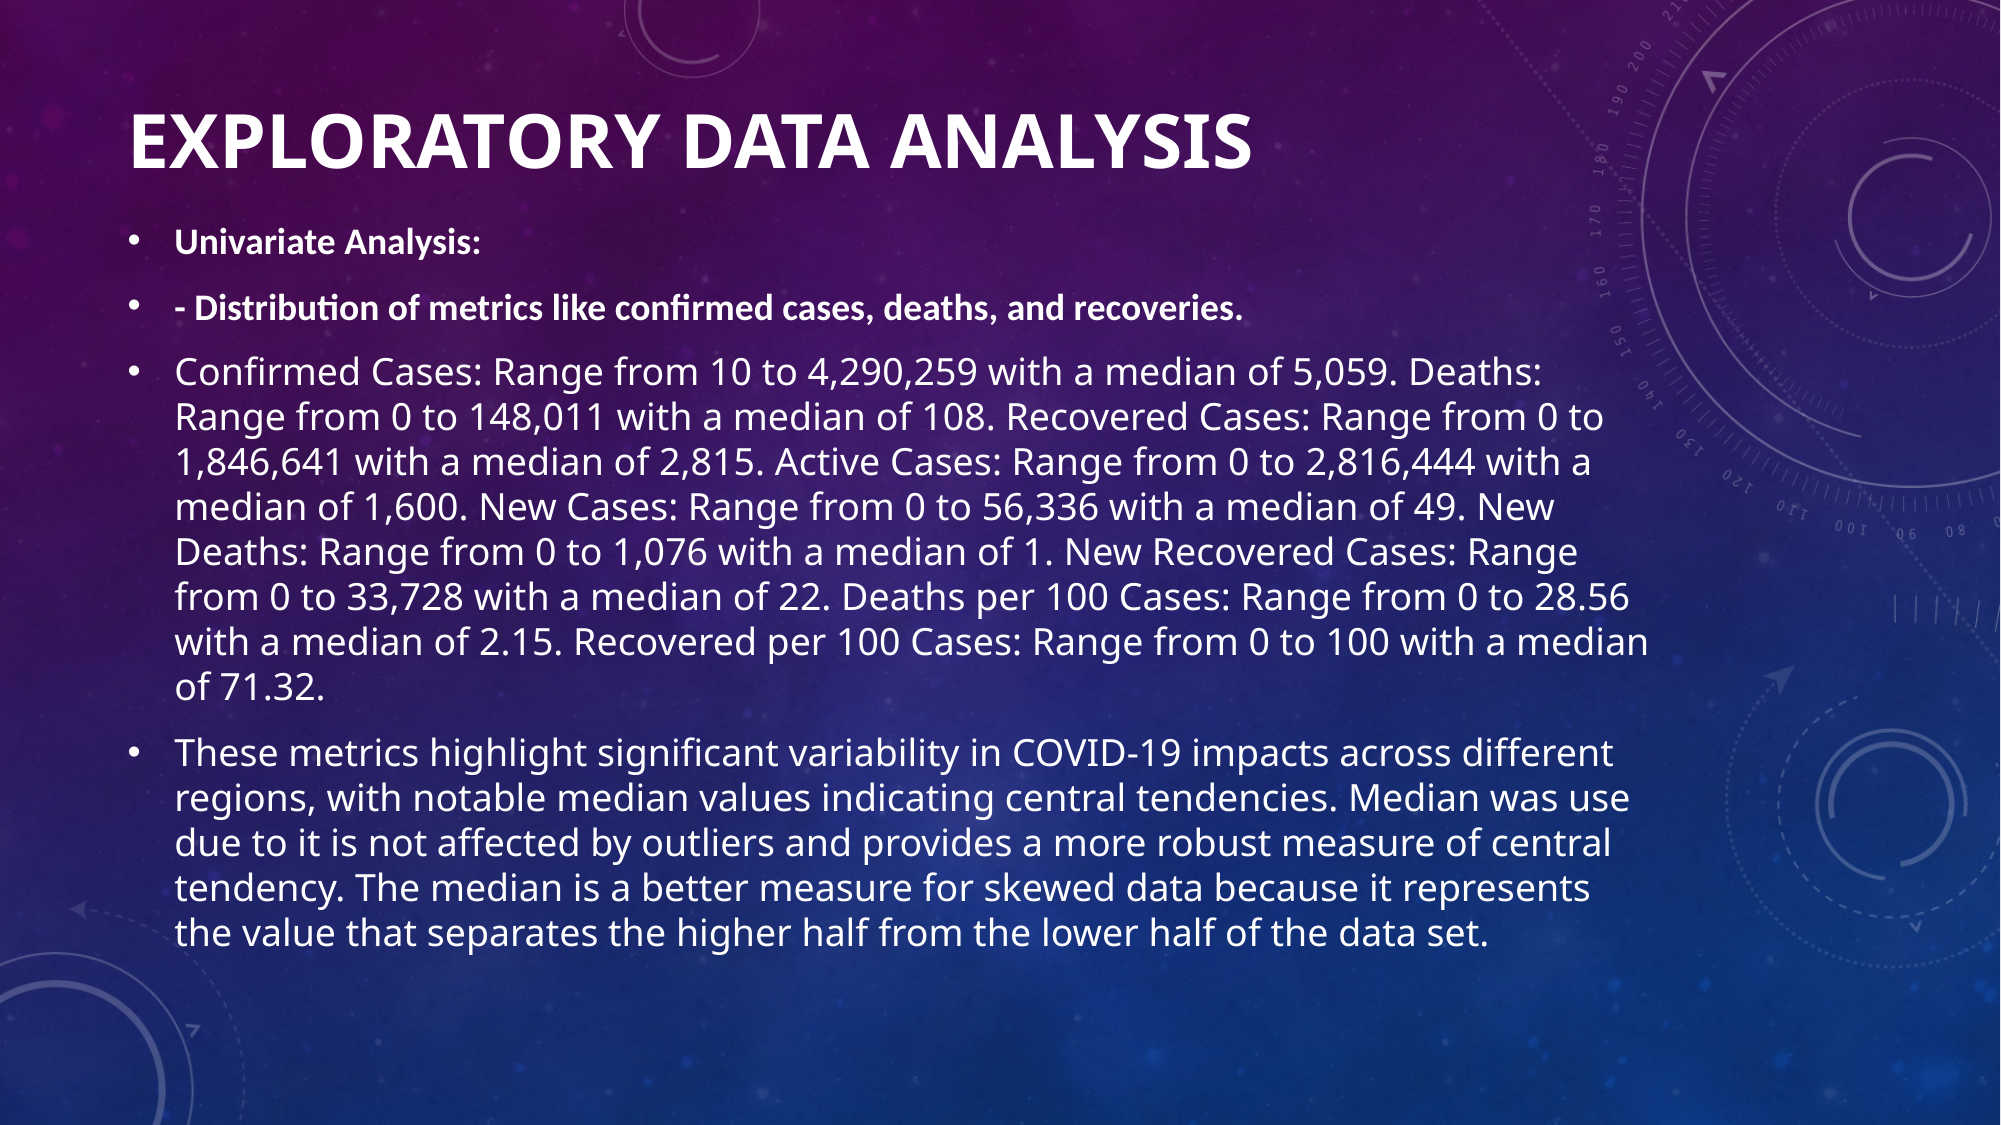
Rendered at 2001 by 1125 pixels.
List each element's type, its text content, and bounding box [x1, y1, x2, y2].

title Exploratory Data Analysis [112, 71, 1775, 207]
list Univariate Analysis: - Distribution of metrics like confirmed cases, deaths, and recoveries. Confirmed Cases: Range from 10 to 4,290,259 with a median of 5,059. Deaths: Range from 0 to 148,011 with a median of 108. Recovered Cases: Range from 0 to 1,846,641 with a median of 2,815. Active Cases: Range from 0 to 2,816,444 with a median of 1,600. New Cases: Range from 0 to 56,336 with a median of 49. New Deaths: Range from 0 to 1,076 with a median of 1. New Recovered Cases: Range from 0 to 33,728 with a median of 22. Deaths per 100 Cases: Range from 0 to 28.56 with a median of 2.15. Recovered per 100 Cases: Range from 0 to 100 with a median of 71.32. These metrics highlight significant variability in COVID-19 impacts across different regions, with notable median values indicating central tendencies. Median was use due to it is not affected by outliers and provides a more robust measure of central tendency. The median is a better measure for skewed data because it represents the value that separates the higher half from the lower half of the data set. [112, 206, 1669, 1031]
picture [0, 0, 2001, 1125]
